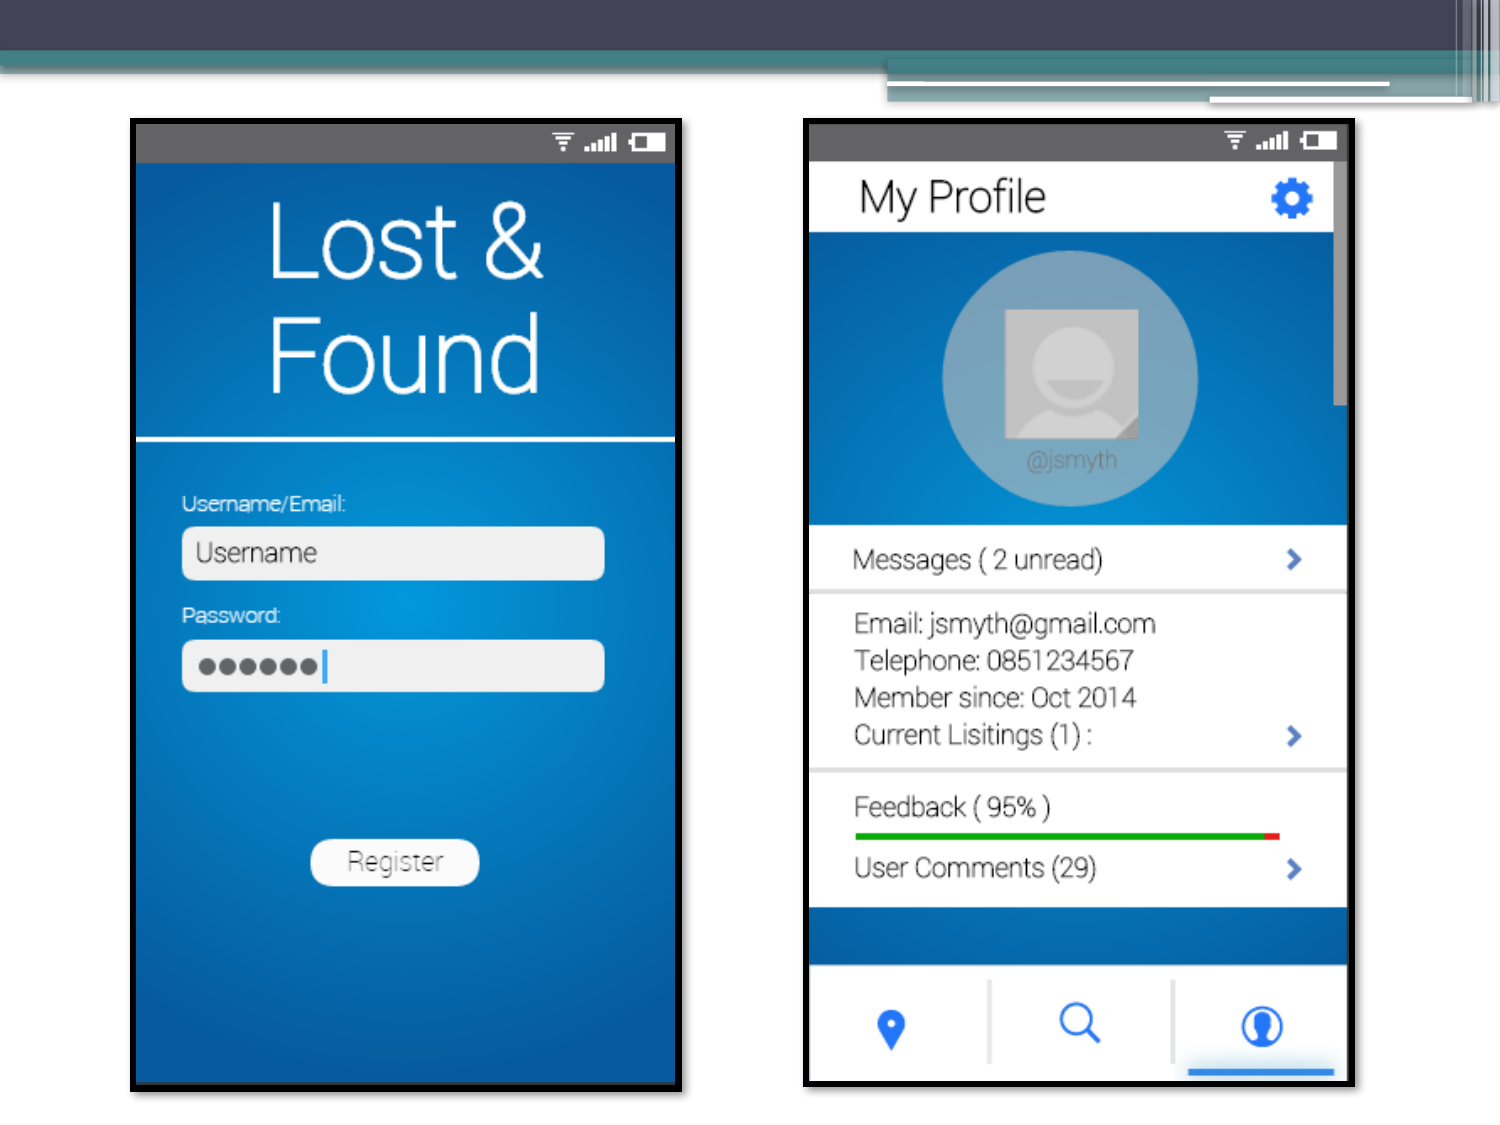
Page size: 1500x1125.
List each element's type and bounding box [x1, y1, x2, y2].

list [135, 123, 676, 1086]
list [808, 123, 1349, 1081]
